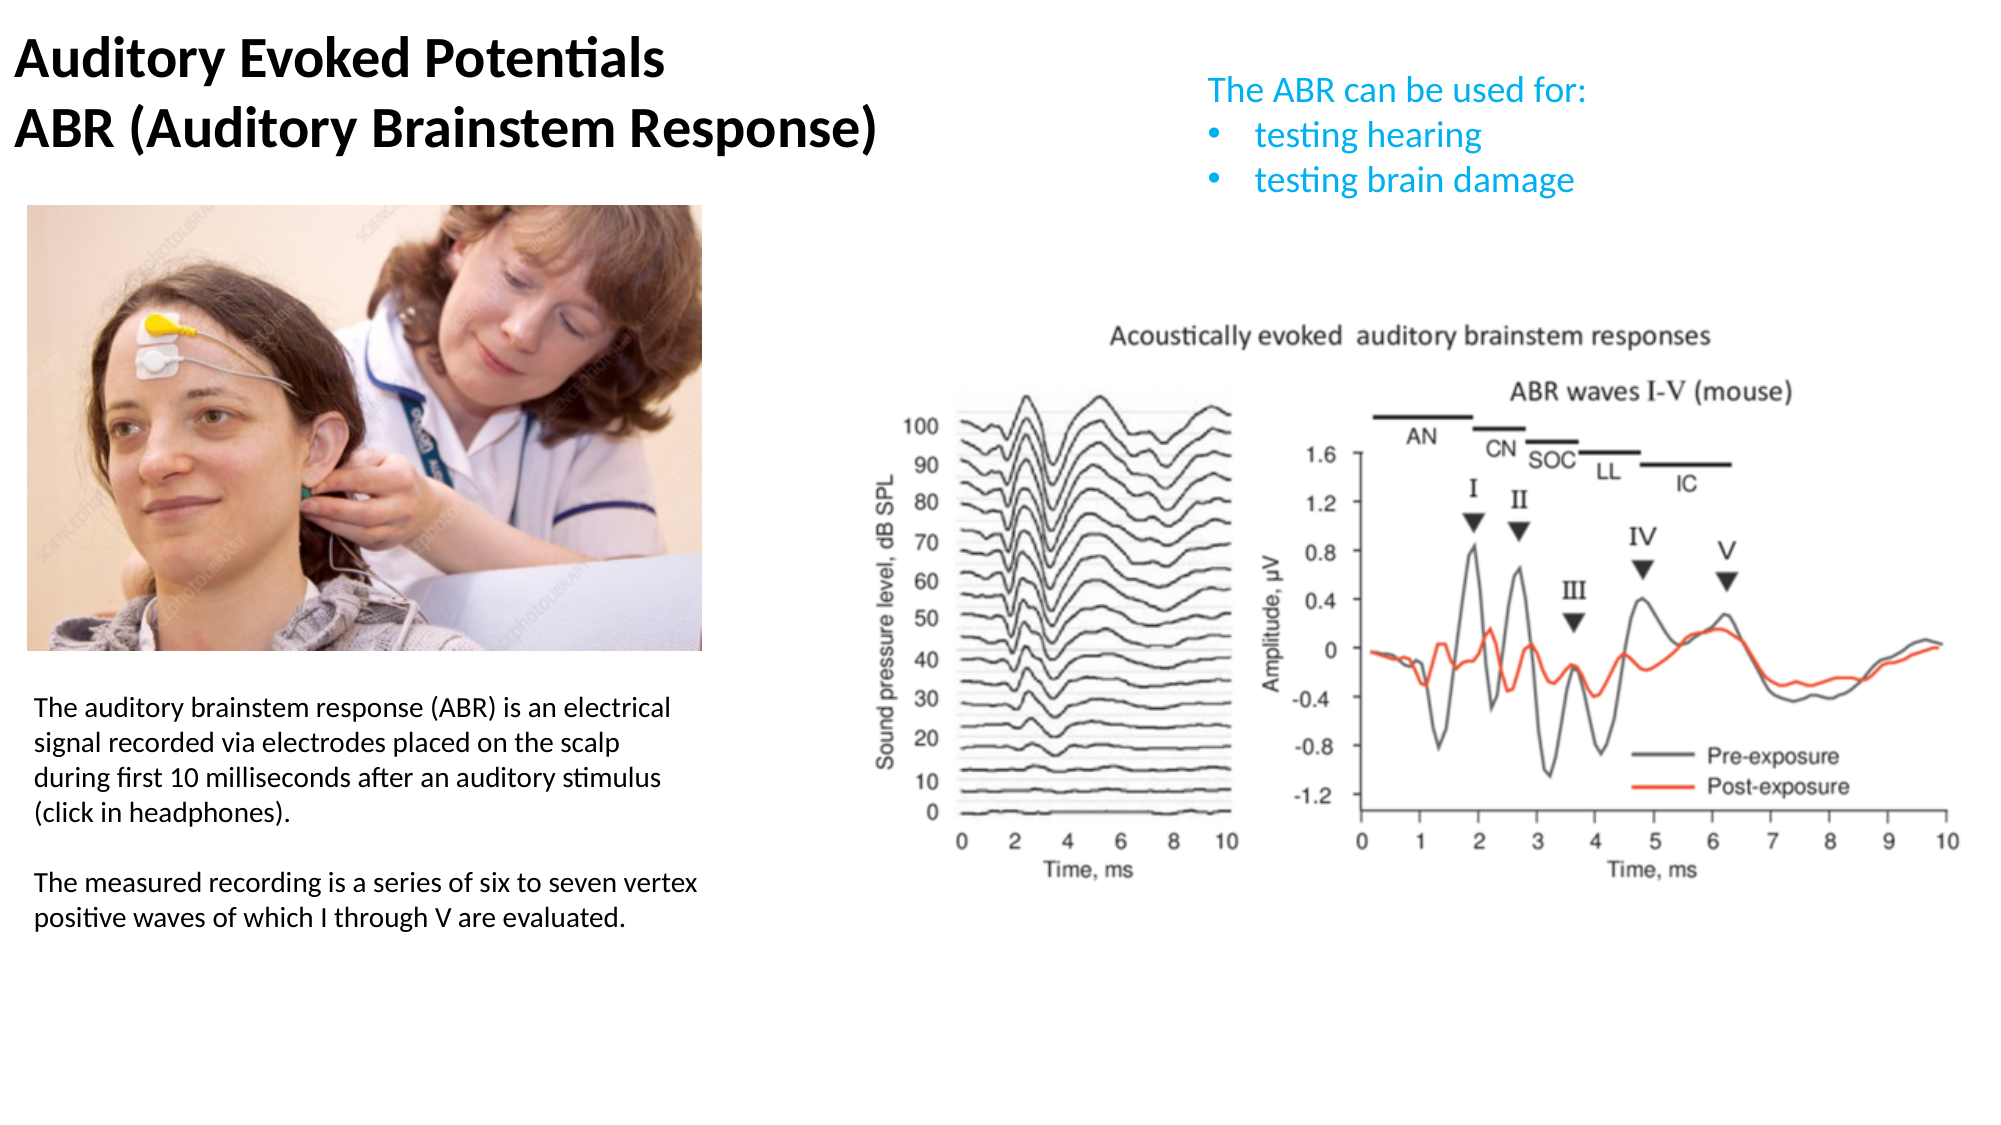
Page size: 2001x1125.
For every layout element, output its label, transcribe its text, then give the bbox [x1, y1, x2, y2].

picture [863, 312, 1973, 891]
picture [27, 205, 702, 651]
text_box Auditory Evoked Potentials ABR (Auditory Brainstem Response) [0, 11, 921, 167]
text_box The ABR can be used for: testing hearing testing brain damage [1192, 57, 1685, 208]
text_box The auditory brainstem response (ABR) is an electrical signal recorded via electrodes placed on the scalp during first 10 milliseconds after an auditory stimulus (click in headphones). The measured recording is a series of six to seven vertex positive waves of which I through V are evaluated. [19, 680, 718, 941]
